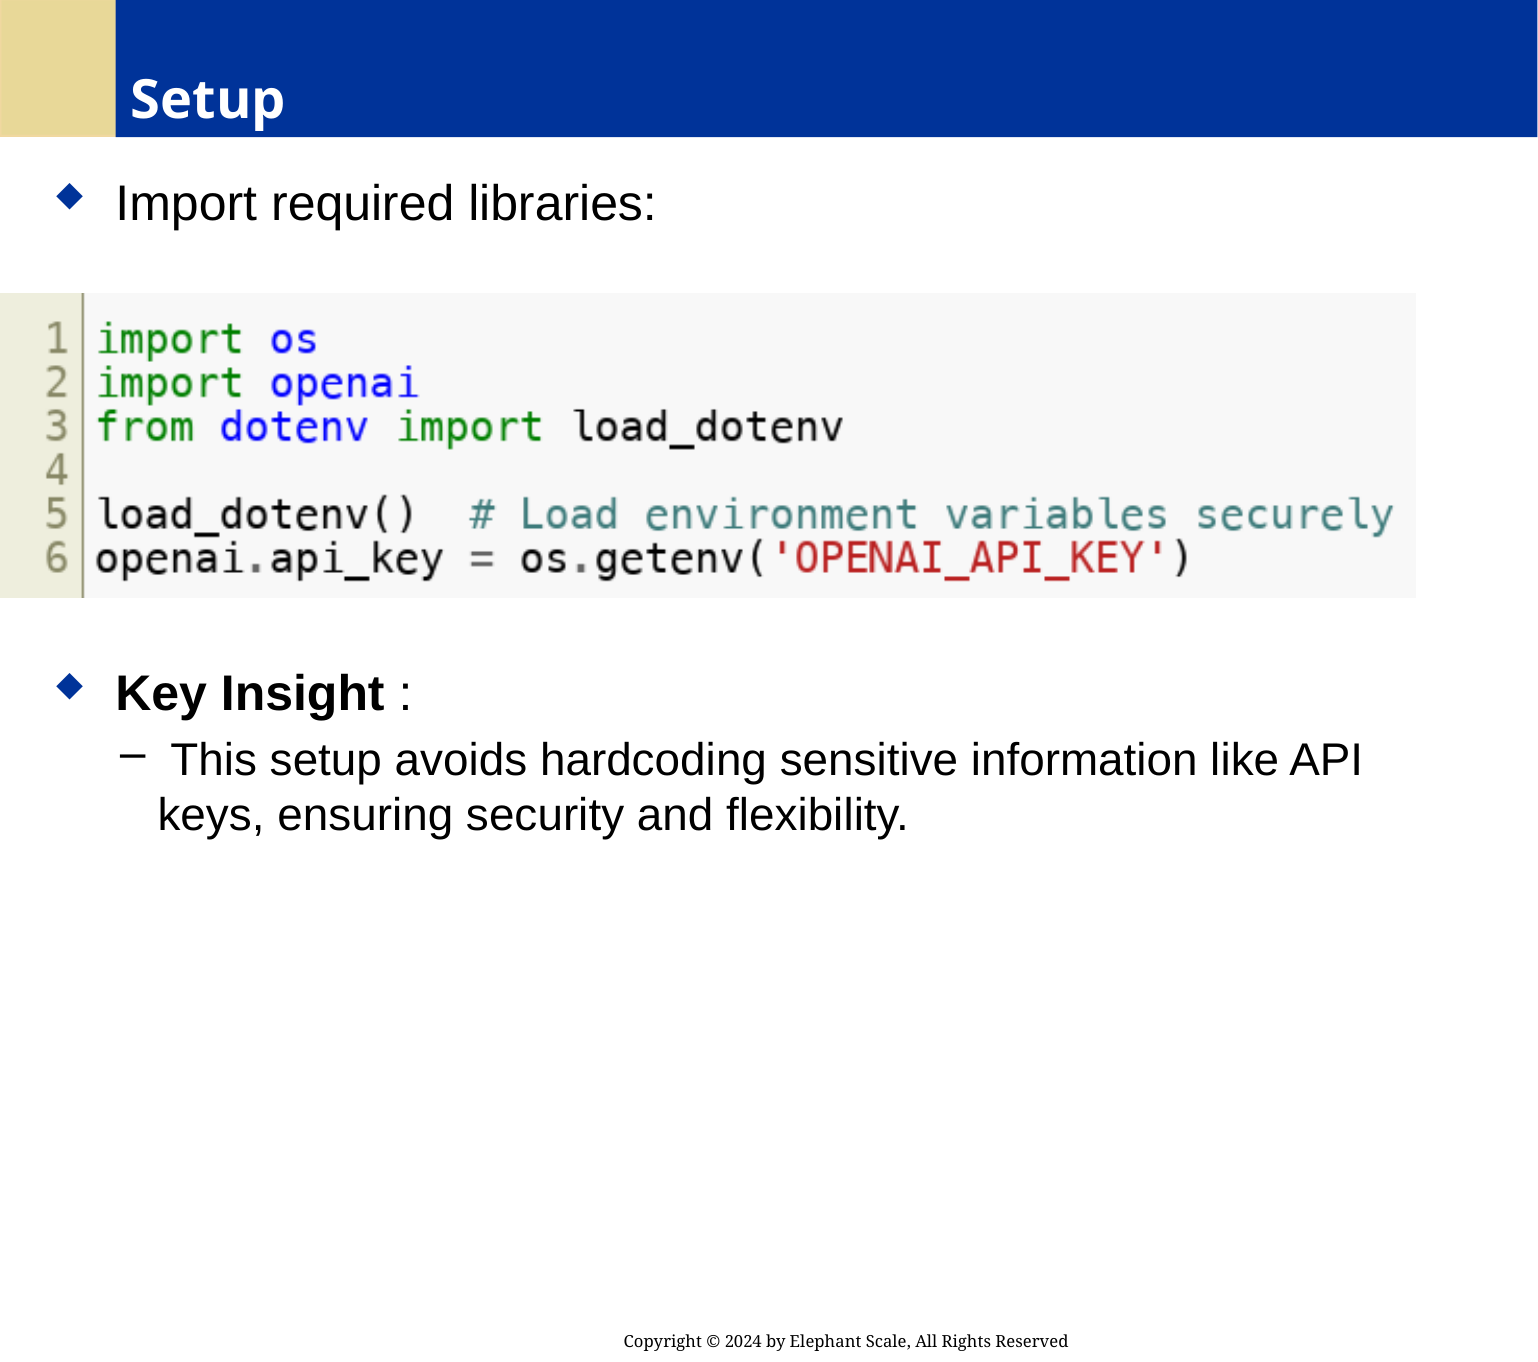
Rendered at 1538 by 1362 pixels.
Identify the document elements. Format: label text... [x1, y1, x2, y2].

picture [0, 292, 1417, 598]
text_box Copyright © 2024 by Elephant Scale, All Rights Reserved [608, 1322, 1085, 1358]
picture [0, 0, 115, 137]
title Setup [115, 0, 1538, 138]
list Import required libraries: Key Insight : This setup avoids hardcoding sensitive information like API keys, ensuring security and flexibility. [38, 162, 1500, 1284]
